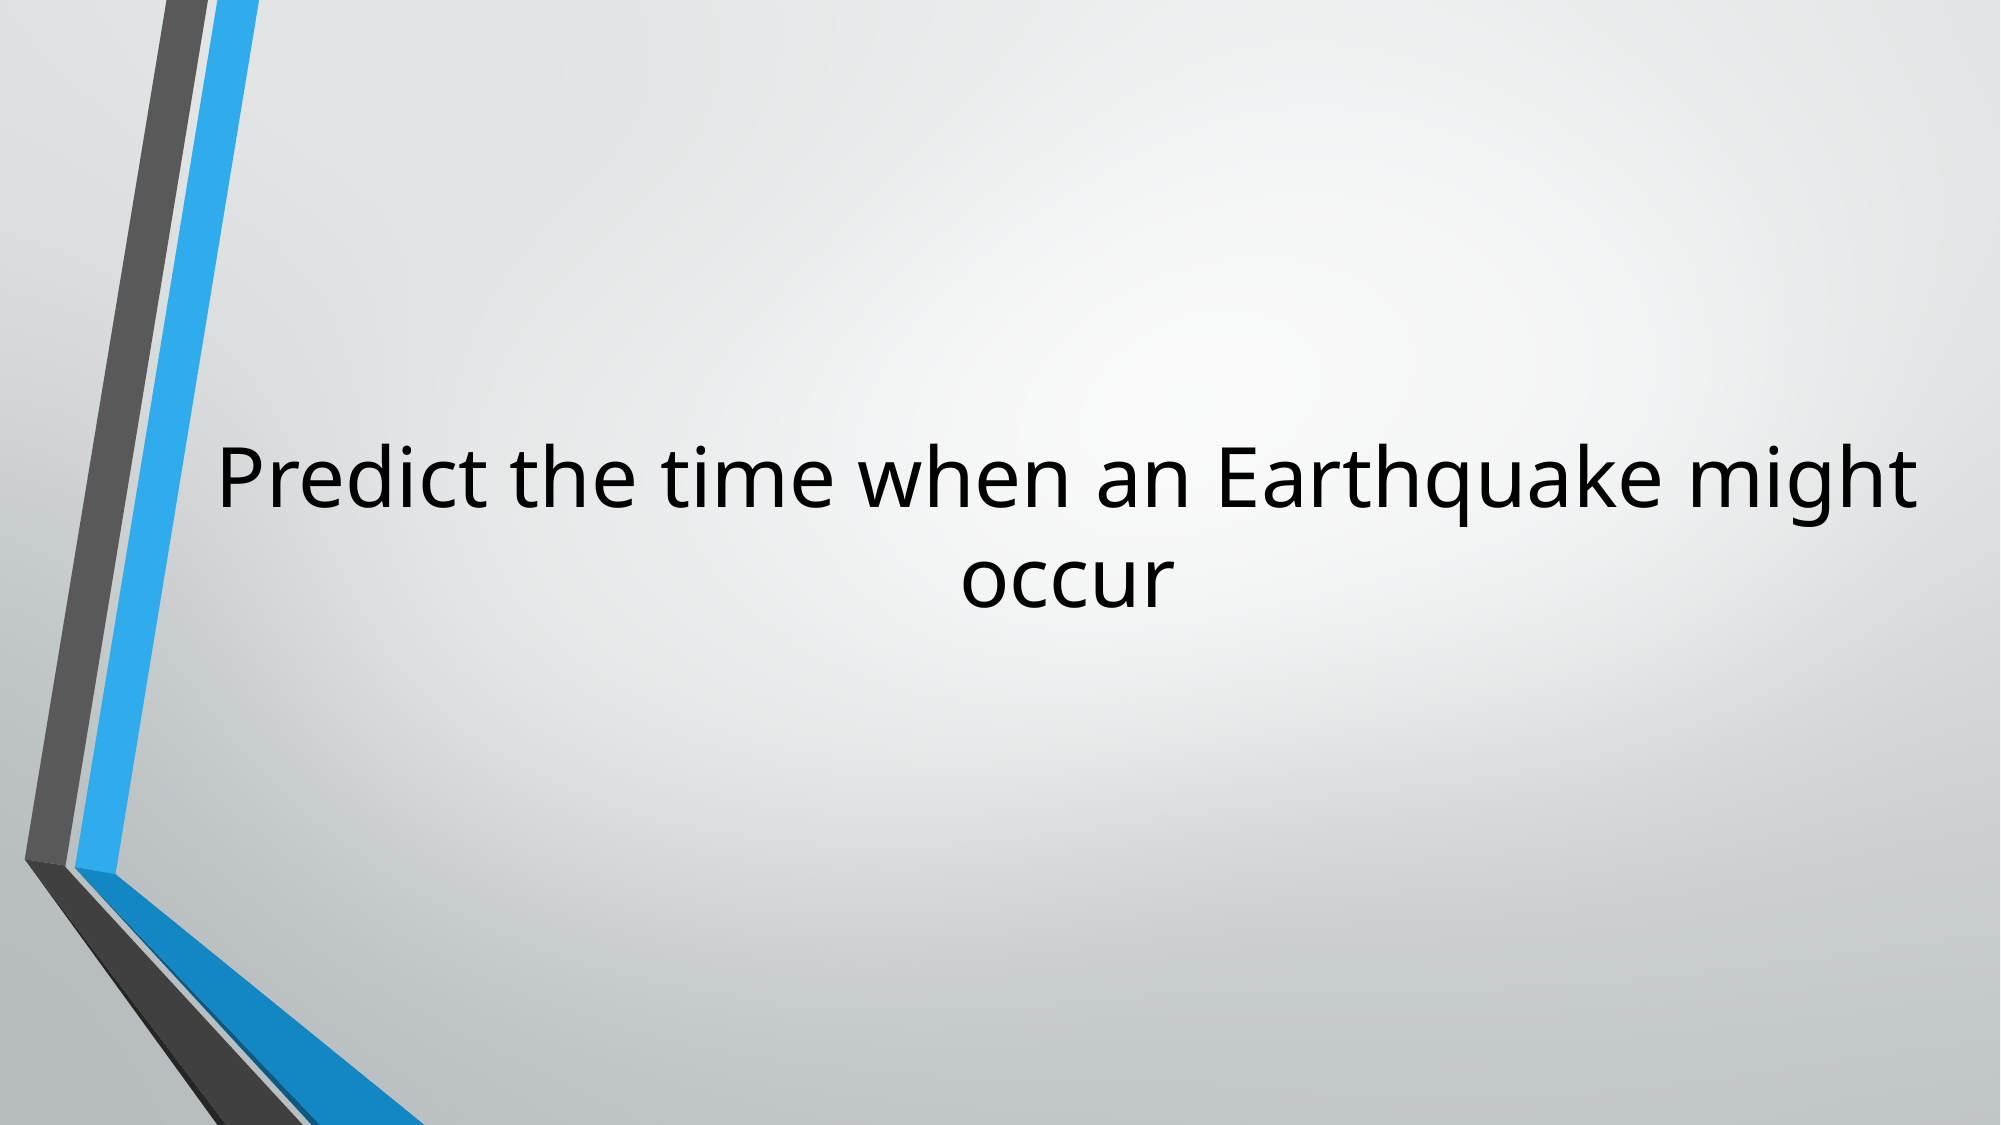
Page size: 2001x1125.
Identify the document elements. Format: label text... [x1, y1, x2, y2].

title Predict the time when an Earthquake might occur [183, 300, 1952, 748]
